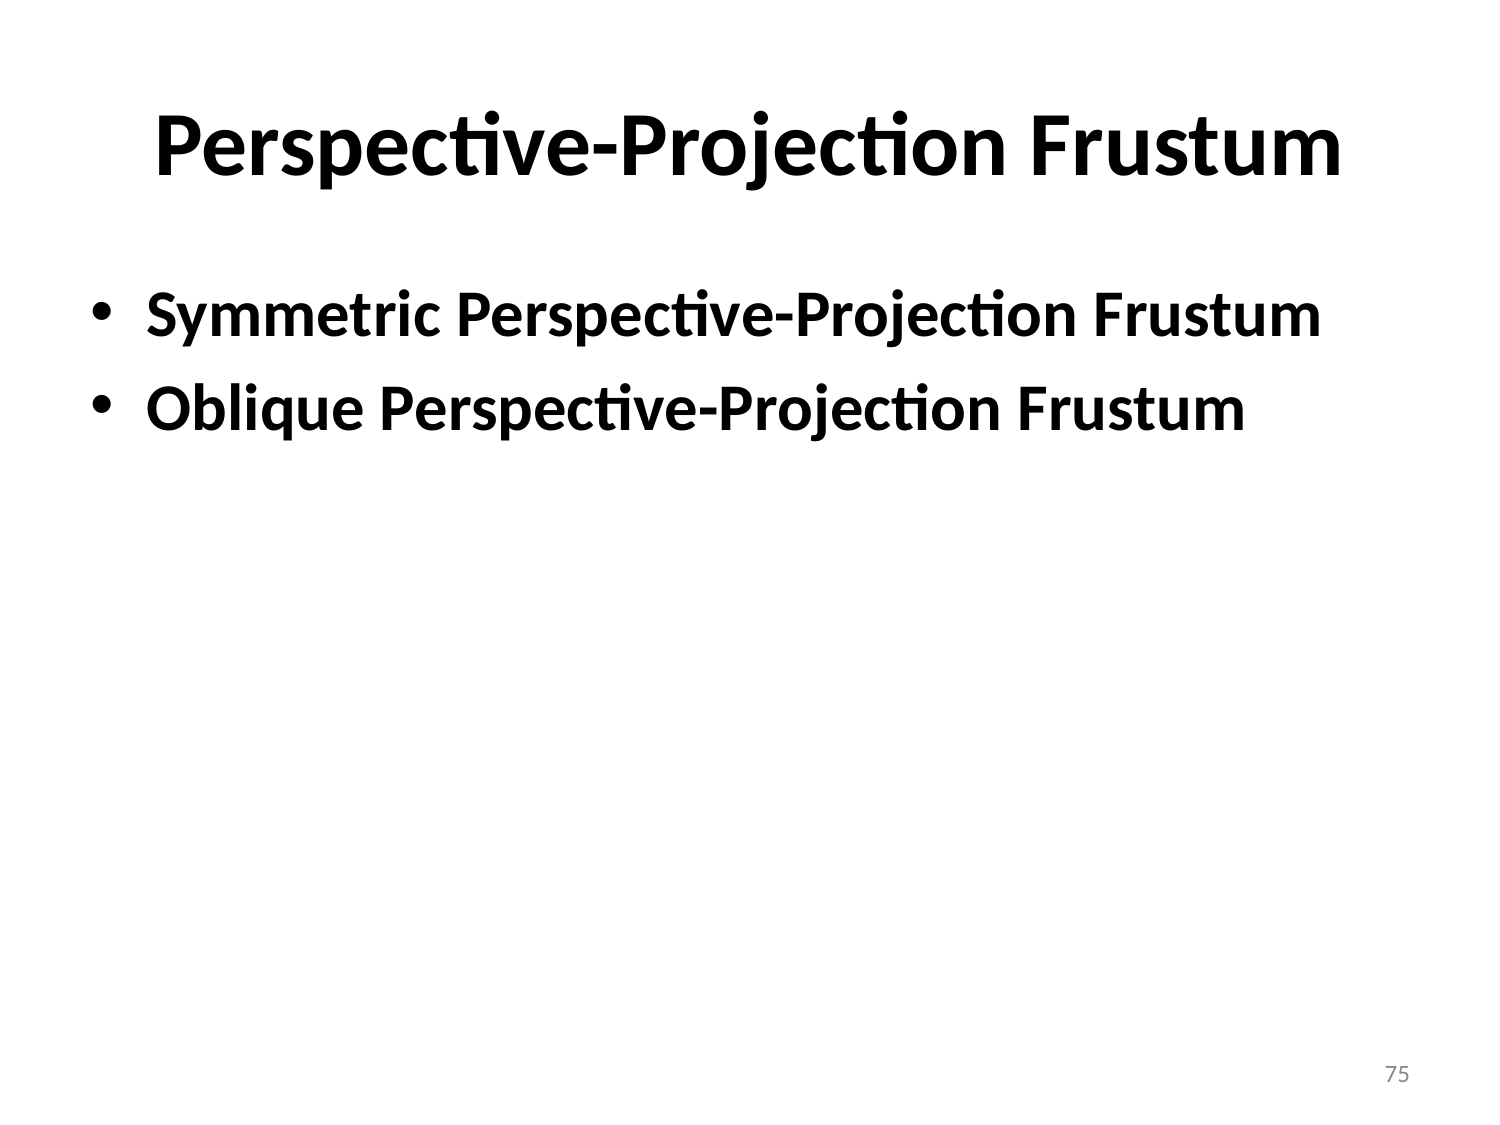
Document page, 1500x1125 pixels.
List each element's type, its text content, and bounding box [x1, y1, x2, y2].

list Symmetric Perspective-Projection Frustum Oblique Perspective-Projection Frustum [75, 262, 1425, 1005]
title Perspective-Projection Frustum [75, 45, 1425, 233]
slide_number 75 [1074, 1042, 1425, 1103]
